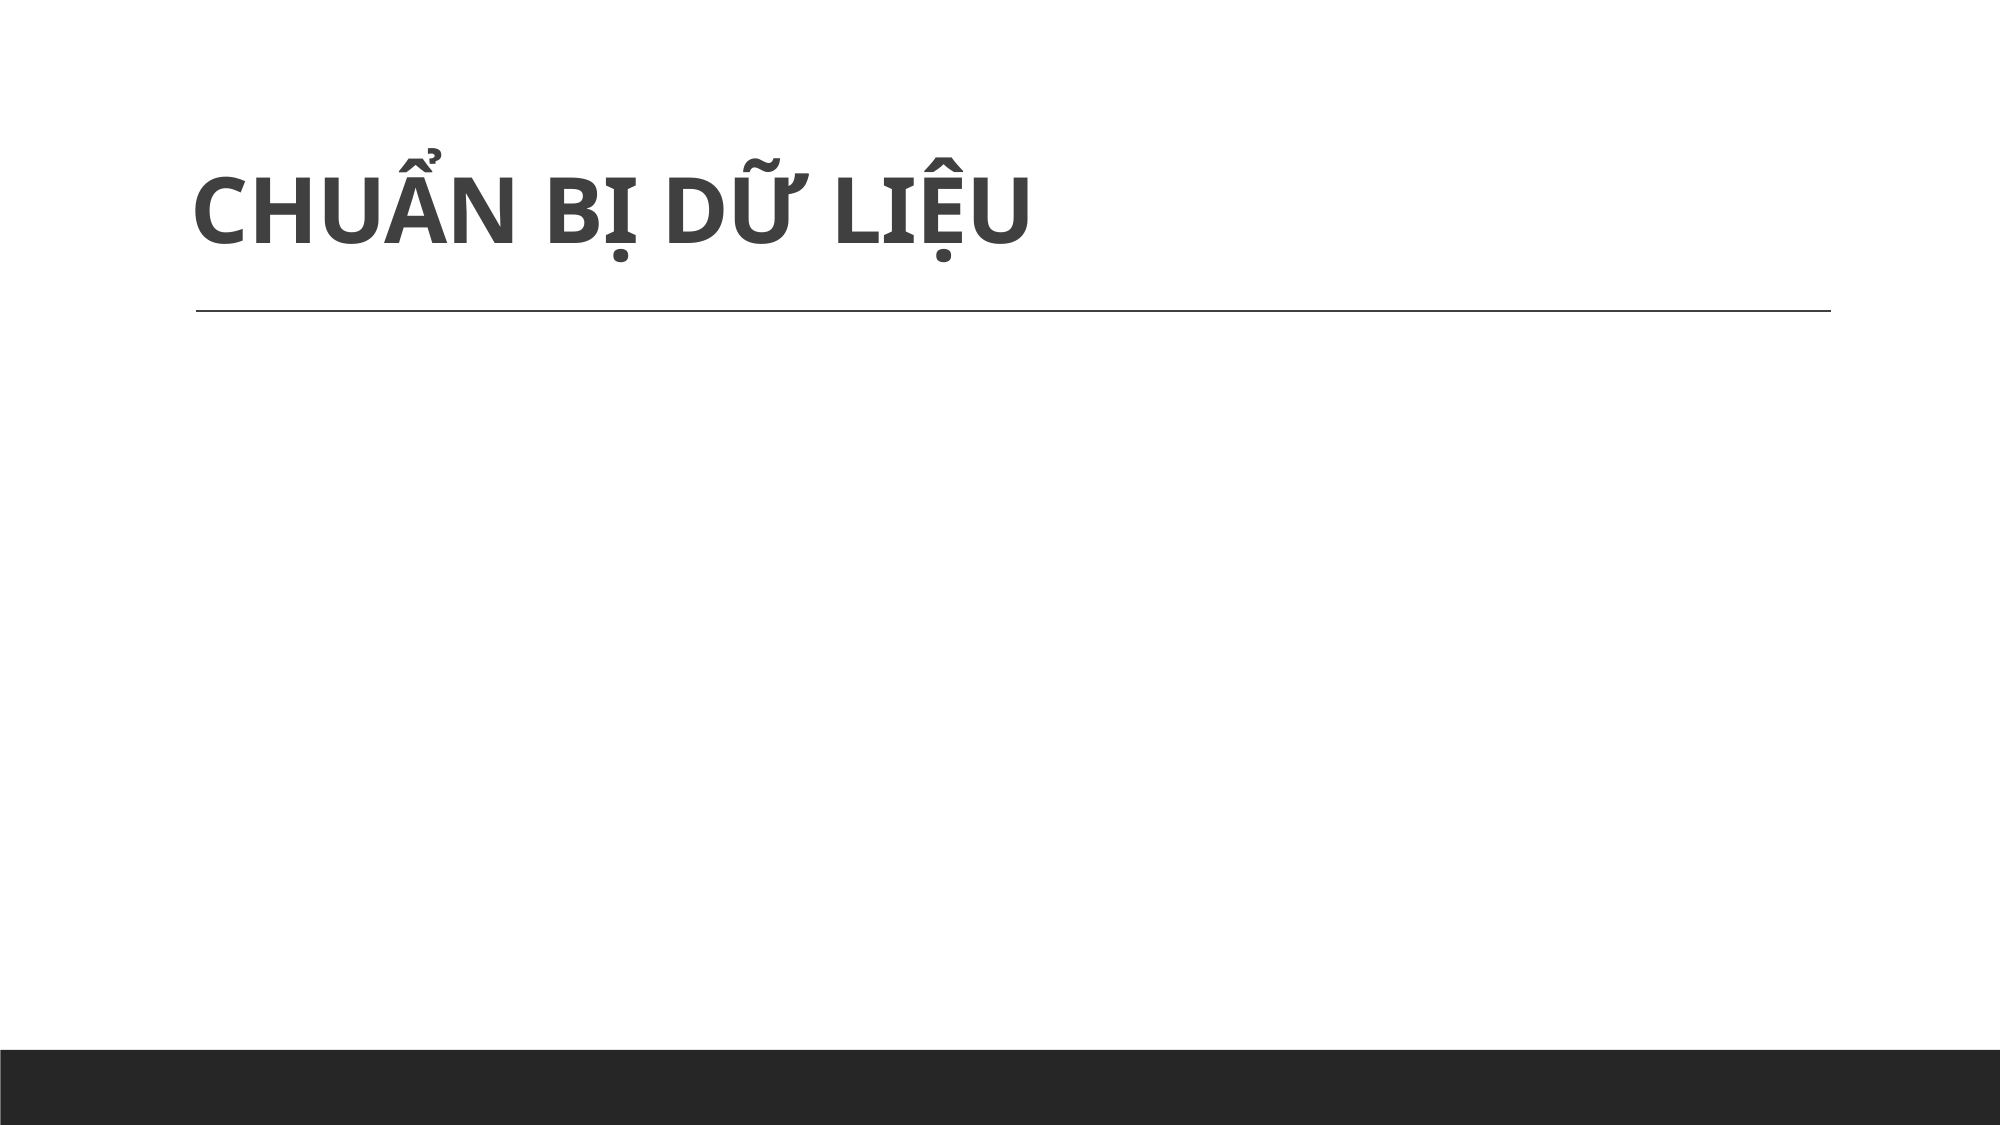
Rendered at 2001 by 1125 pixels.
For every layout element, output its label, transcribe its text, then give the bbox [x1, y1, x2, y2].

title CHUẨN BỊ DỮ LIỆU [175, 99, 1165, 271]
